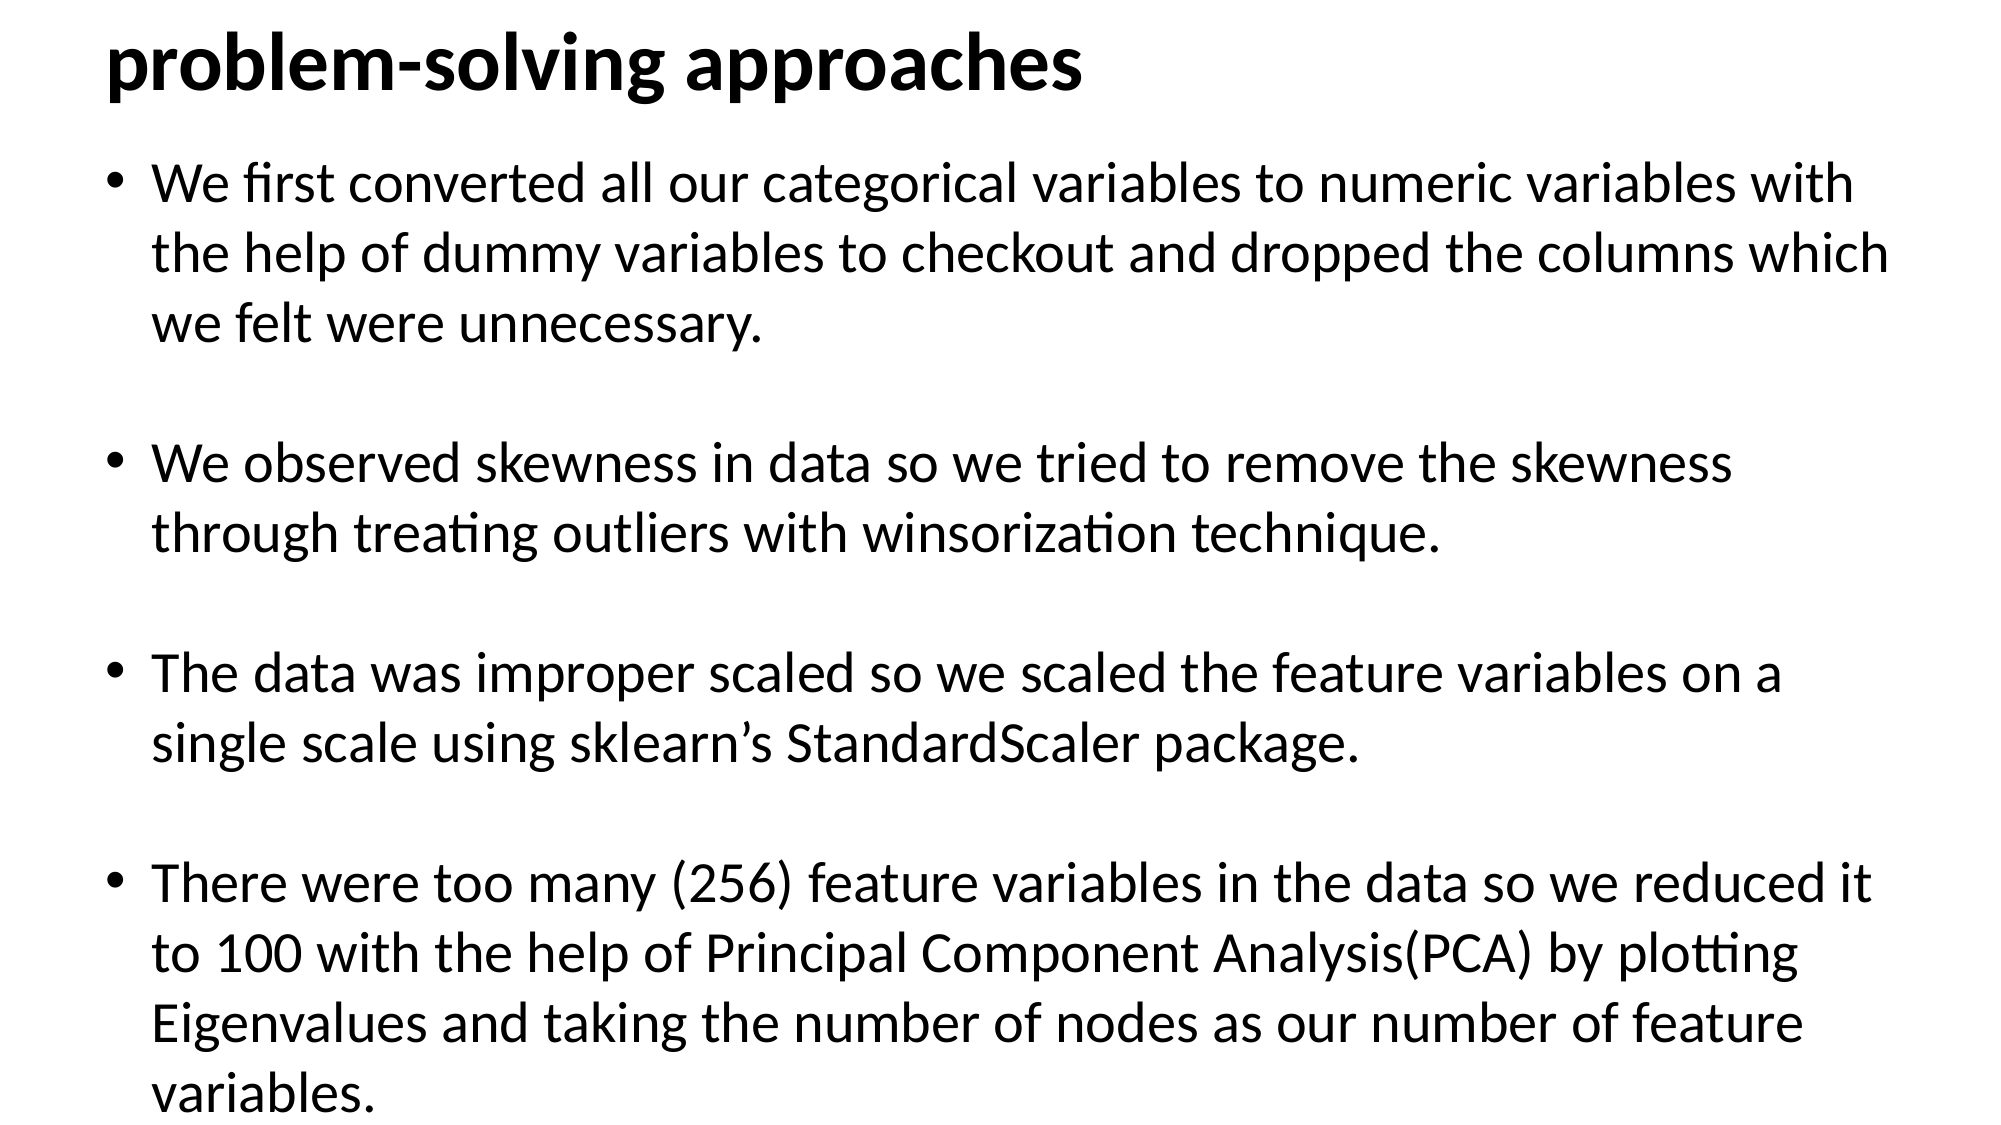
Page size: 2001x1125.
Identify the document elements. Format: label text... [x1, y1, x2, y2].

text_box problem-solving approaches We first converted all our categorical variables to numeric variables with the help of dummy variables to checkout and dropped the columns which we felt were unnecessary. We observed skewness in data so we tried to remove the skewness through treating outliers with winsorization technique. The data was improper scaled so we scaled the feature variables on a single scale using sklearn’s StandardScaler package. There were too many (256) feature variables in the data so we reduced it to 100 with the help of Principal Component Analysis(PCA) by plotting Eigenvalues and taking the number of nodes as our number of feature variables. [90, 0, 1936, 1125]
